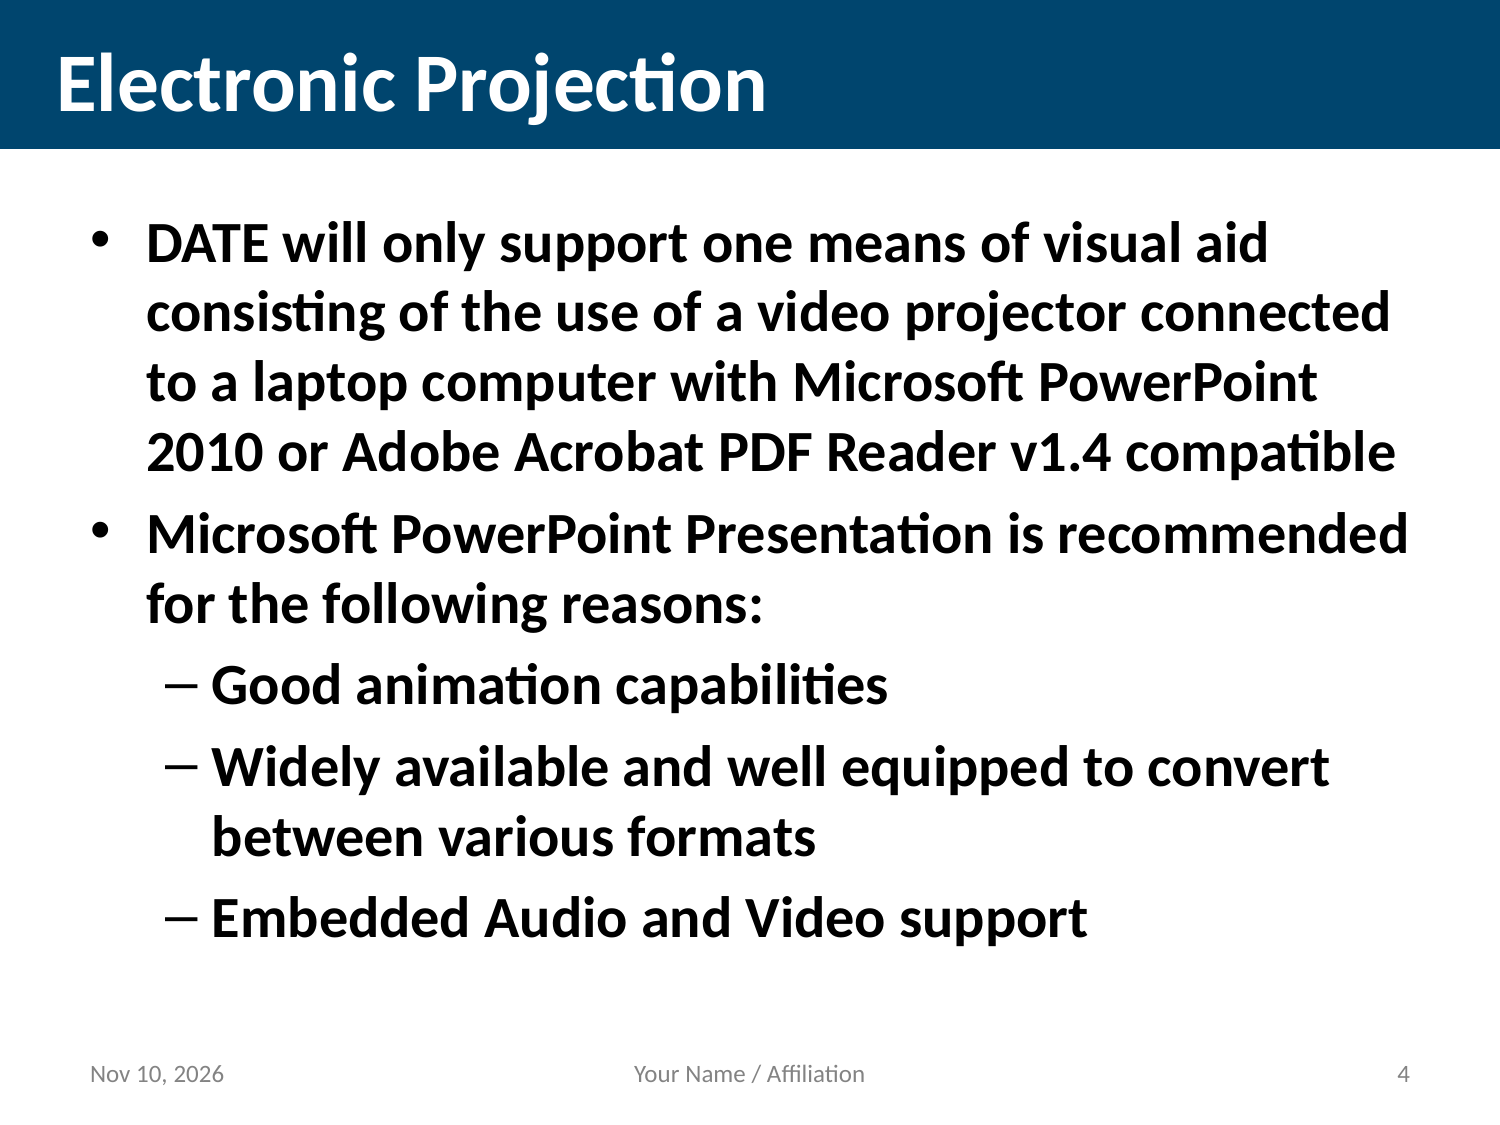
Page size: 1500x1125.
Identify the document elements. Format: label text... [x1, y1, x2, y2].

slide_number 3 [1246, 1042, 1425, 1103]
footer Your Name / Affiliation [277, 1042, 1223, 1103]
slide_number 27-Nov-12 [75, 1042, 254, 1103]
title Electronic Projection [41, 15, 1459, 142]
list DATE will only support one means of visual aid consisting of the use of a video projector connected to a laptop computer with Microsoft PowerPoint 2010 or Adobe Acrobat PDF Reader v1.4 compatible Microsoft PowerPoint Presentation is recommended for the following reasons: Good animation capabilities Widely available and well equipped to convert between various formats Embedded Audio and Video support [75, 196, 1425, 1010]
